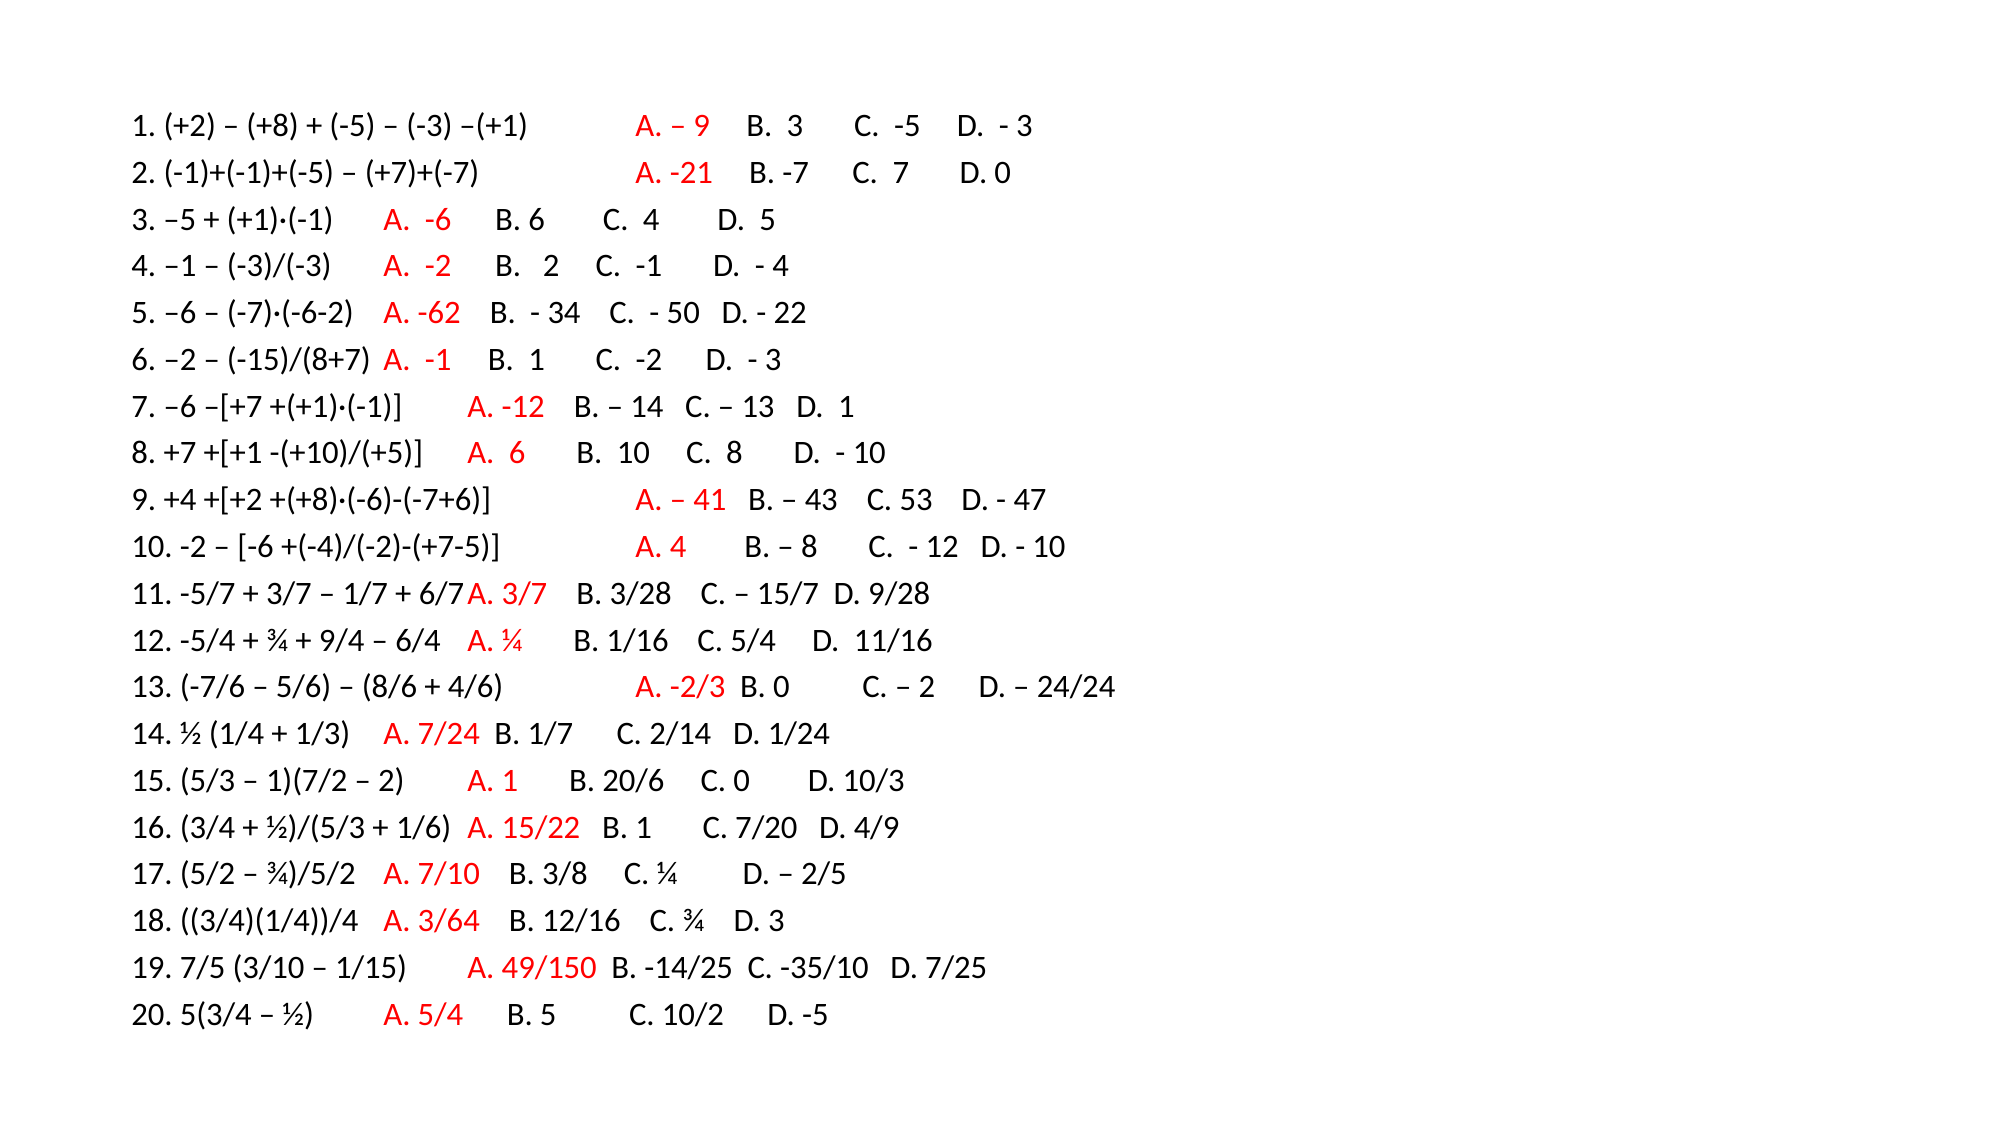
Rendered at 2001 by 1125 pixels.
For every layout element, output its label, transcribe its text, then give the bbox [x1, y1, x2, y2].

list 1. (+2) – (+8) + (-5) – (-3) –(+1) A. – 9 B. 3 C. -5 D. - 3 2. (-1)+(-1)+(-5) – (+7)+(-7) A. -21 B. -7 C. 7 D. 0 3. –5 + (+1)·(-1) A. -6 B. 6 C. 4 D. 5 4. –1 – (-3)/(-3) A. -2 B. 2 C. -1 D. - 4 5. –6 – (-7)·(-6-2) A. -62 B. - 34 C. - 50 D. - 22 6. –2 – (-15)/(8+7) A. -1 B. 1 C. -2 D. - 3 7. –6 –[+7 +(+1)·(-1)] A. -12 B. – 14 C. – 13 D. 1 8. +7 +[+1 -(+10)/(+5)] A. 6 B. 10 C. 8 D. - 10 9. +4 +[+2 +(+8)·(-6)-(-7+6)] A. – 41 B. – 43 C. 53 D. - 47 10. -2 – [-6 +(-4)/(-2)-(+7-5)] A. 4 B. – 8 C. - 12 D. - 10 11. -5/7 + 3/7 – 1/7 + 6/7 A. 3/7 B. 3/28 C. – 15/7 D. 9/28 12. -5/4 + ¾ + 9/4 – 6/4 A. ¼ B. 1/16 C. 5/4 D. 11/16 13. (-7/6 – 5/6) – (8/6 + 4/6) A. -2/3 B. 0 C. – 2 D. – 24/24 14. ½ (1/4 + 1/3) A. 7/24 B. 1/7 C. 2/14 D. 1/24 15. (5/3 – 1)(7/2 – 2) A. 1 B. 20/6 C. 0 D. 10/3 16. (3/4 + ½)/(5/3 + 1/6) A. 15/22 B. 1 C. 7/20 D. 4/9 17. (5/2 – ¾)/5/2 A. 7/10 B. 3/8 C. ¼ D. – 2/5 18. ((3/4)(1/4))/4 A. 3/64 B. 12/16 C. ¾ D. 3 19. 7/5 (3/10 – 1/15) A. 49/150 B. -14/25 C. -35/10 D. 7/25 20. 5(3/4 – ½) A. 5/4 B. 5 C. 10/2 D. -5 [116, 100, 1842, 1044]
